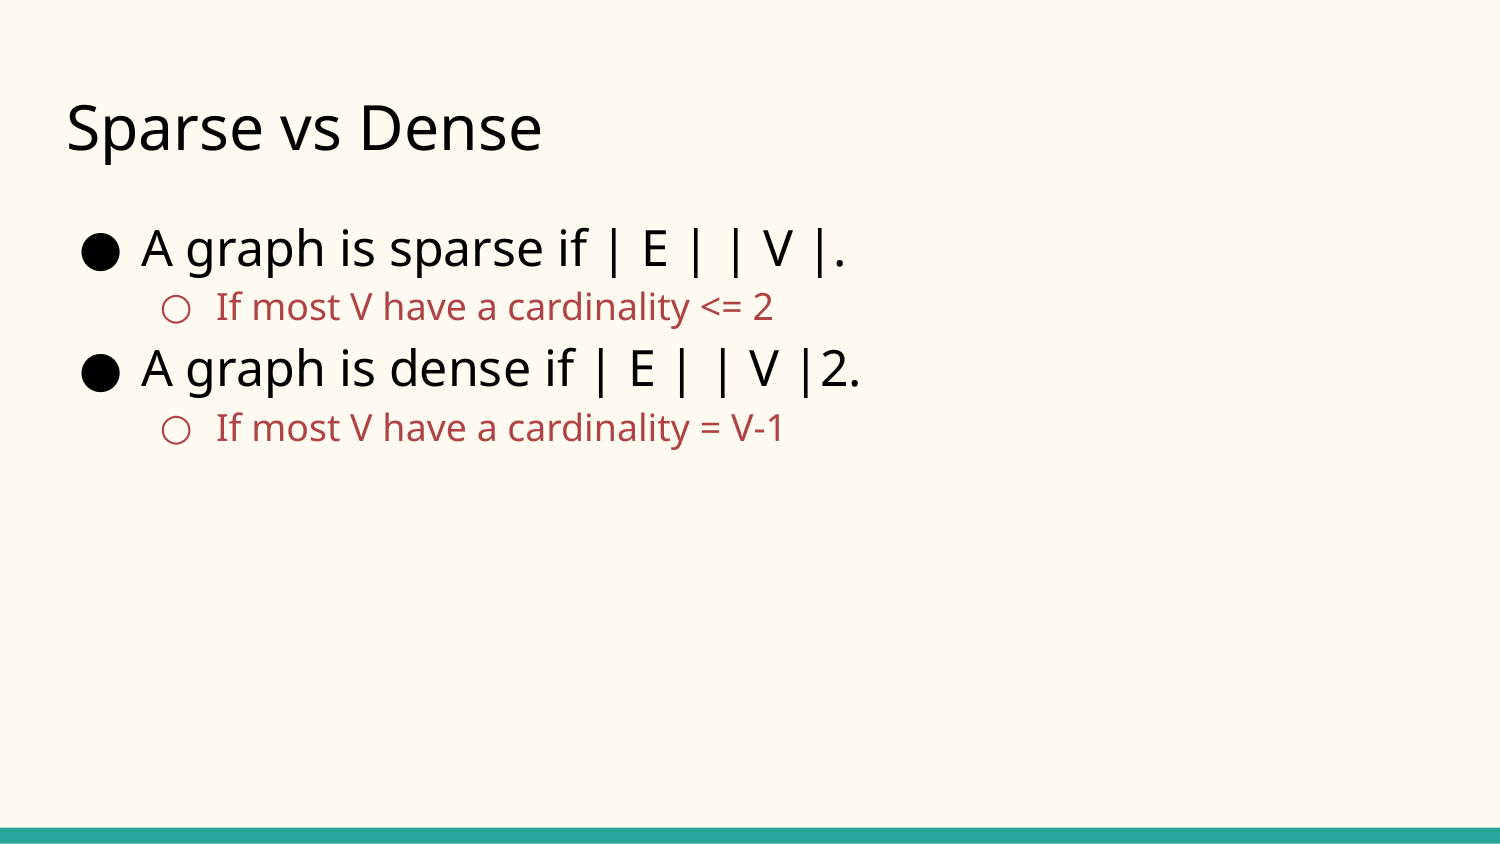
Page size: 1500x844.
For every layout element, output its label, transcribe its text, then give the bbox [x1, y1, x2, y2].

title Sparse vs Dense [51, 72, 1449, 174]
list A graph is sparse if | E | | V |. If most V have a cardinality <= 2 A graph is dense if | E | | V |2. If most V have a cardinality = V-1 [51, 192, 1449, 750]
